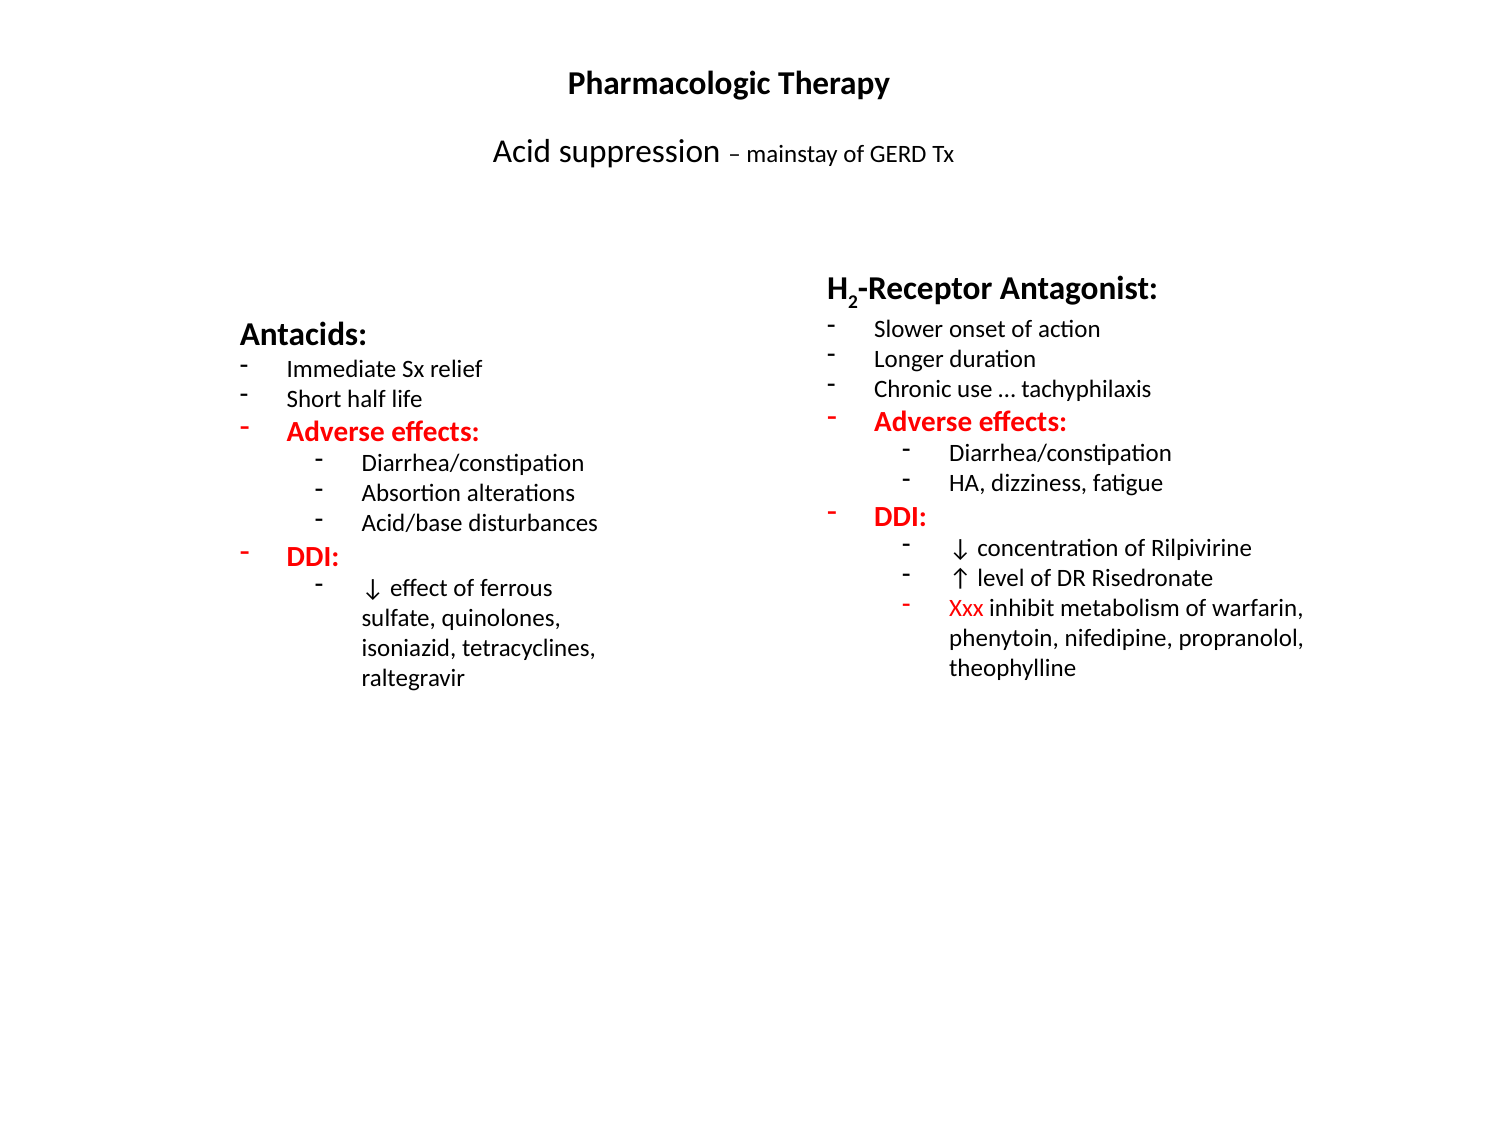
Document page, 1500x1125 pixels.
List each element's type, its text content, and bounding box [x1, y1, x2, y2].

text_box Pharmacologic Therapy [553, 54, 916, 109]
text_box Antacids: Immediate Sx relief Short half life Adverse effects: Diarrhea/constipation Absortion alterations Acid/base disturbances DDI: ↓ effect of ferrous sulfate, quinolones, isoniazid, tetracyclines, raltegravir [225, 304, 625, 699]
text_box H2-Receptor Antagonist: Slower onset of action Longer duration Chronic use … tachyphilaxis Adverse effects: Diarrhea/constipation HA, dizziness, fatigue DDI: ↓ concentration of Rilpivirine ↑ level of DR Risedronate Xxx inhibit metabolism of warfarin, phenytoin, nifedipine, propranolol, theophylline [812, 259, 1325, 689]
text_box Acid suppression – mainstay of GERD Tx [478, 122, 991, 177]
